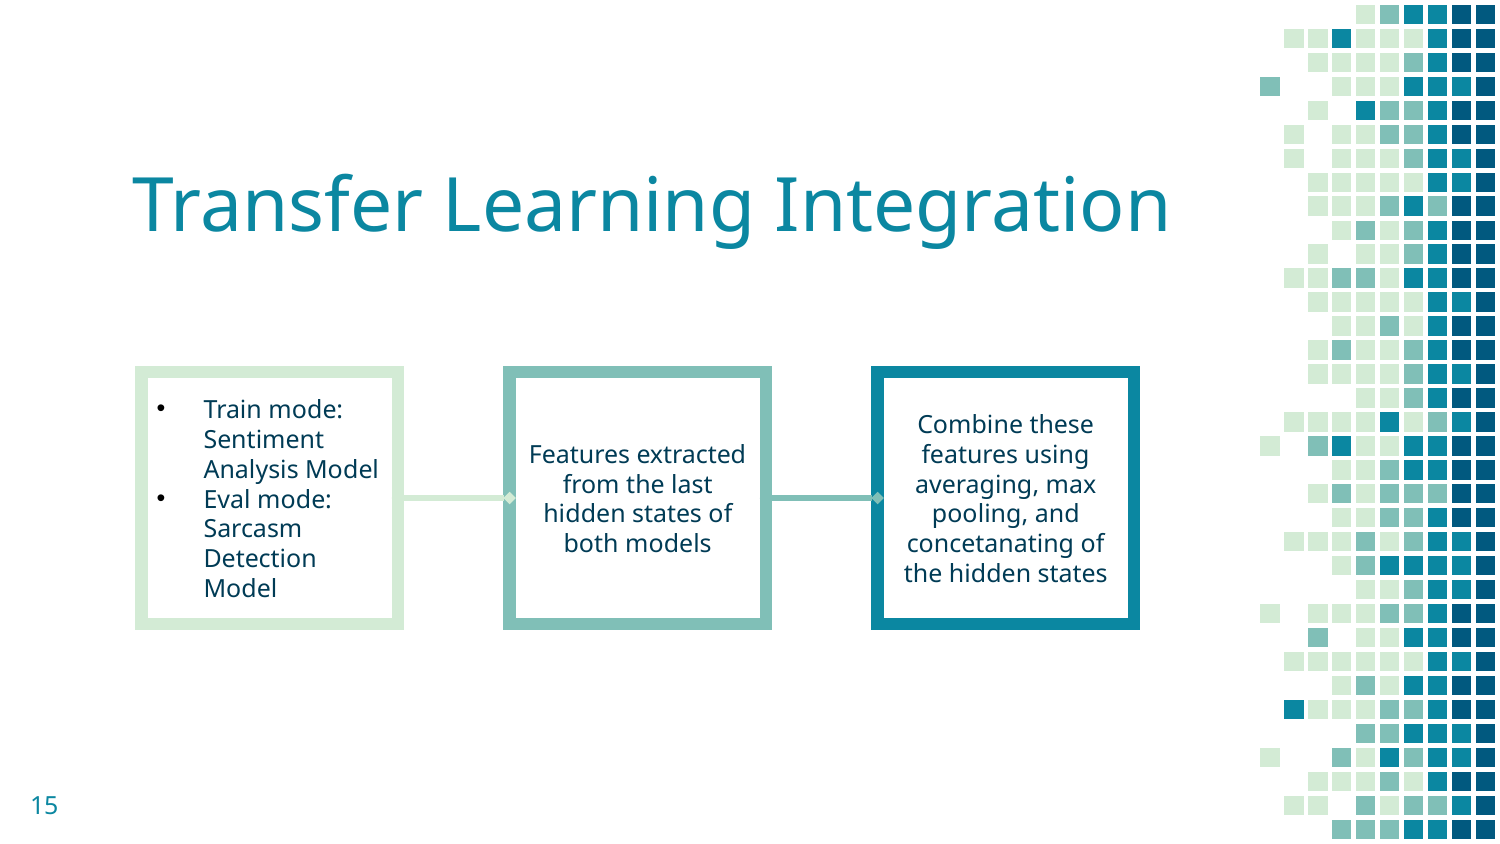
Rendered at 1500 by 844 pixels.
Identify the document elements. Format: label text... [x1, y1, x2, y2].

slide_number 15 [15, 774, 105, 839]
text_box Features extracted from the last hidden states of both models [509, 371, 767, 625]
title Transfer Learning Integration [117, 121, 1227, 262]
text_box Combine these features using averaging, max pooling, and concetanating of the hidden states [877, 371, 1134, 625]
text_box Train mode: Sentiment Analysis Model Eval mode: Sarcasm Detection Model [141, 371, 398, 625]
